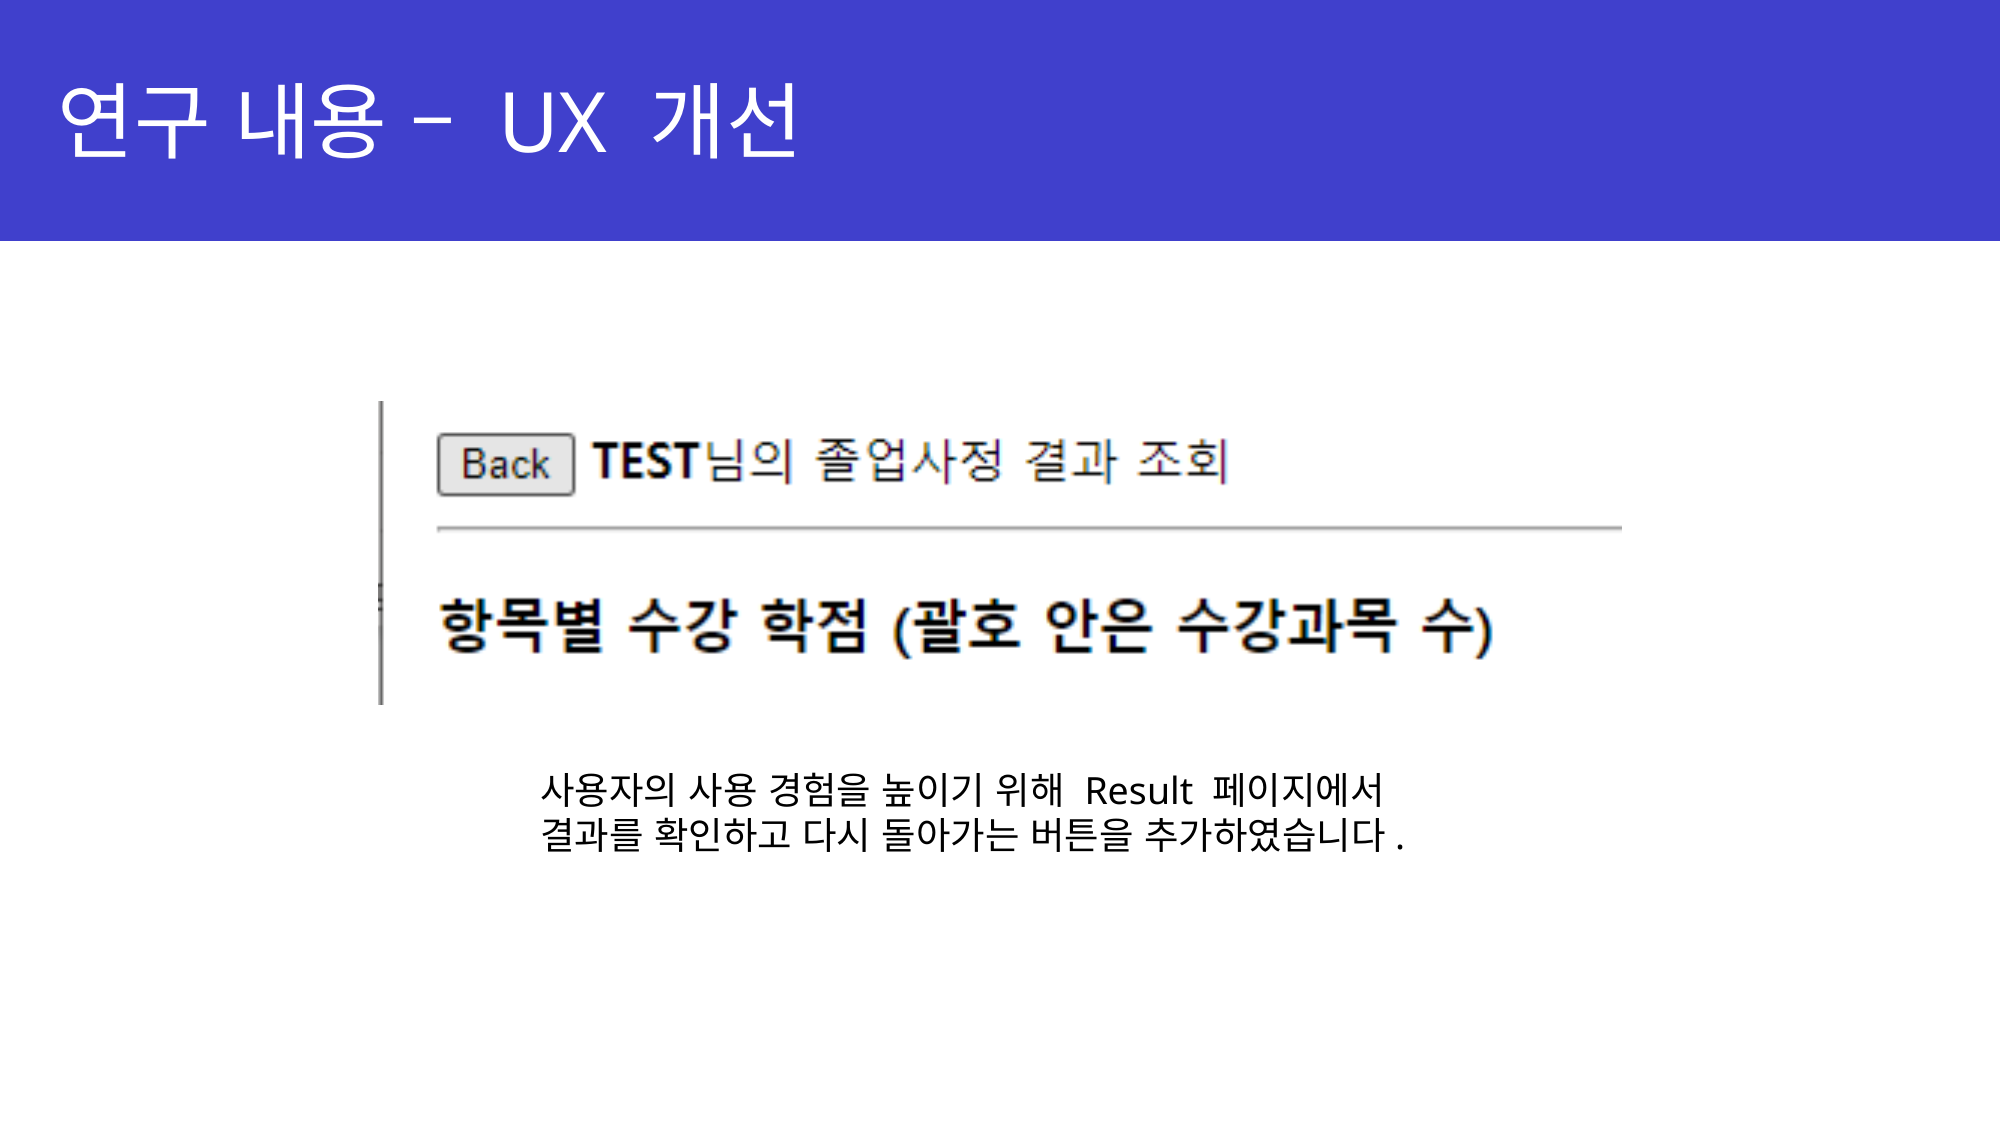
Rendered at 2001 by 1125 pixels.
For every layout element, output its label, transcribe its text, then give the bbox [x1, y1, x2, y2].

picture [378, 401, 1622, 705]
text_box 연구 내용 – UX 개선 [43, 61, 818, 177]
text_box 사용자의 사용 경험을 높이기 위해 Result 페이지에서 결과를 확인하고 다시 돌아가는 버튼을 추가하였습니다. [525, 759, 1407, 865]
text_box [0, 0, 2000, 241]
